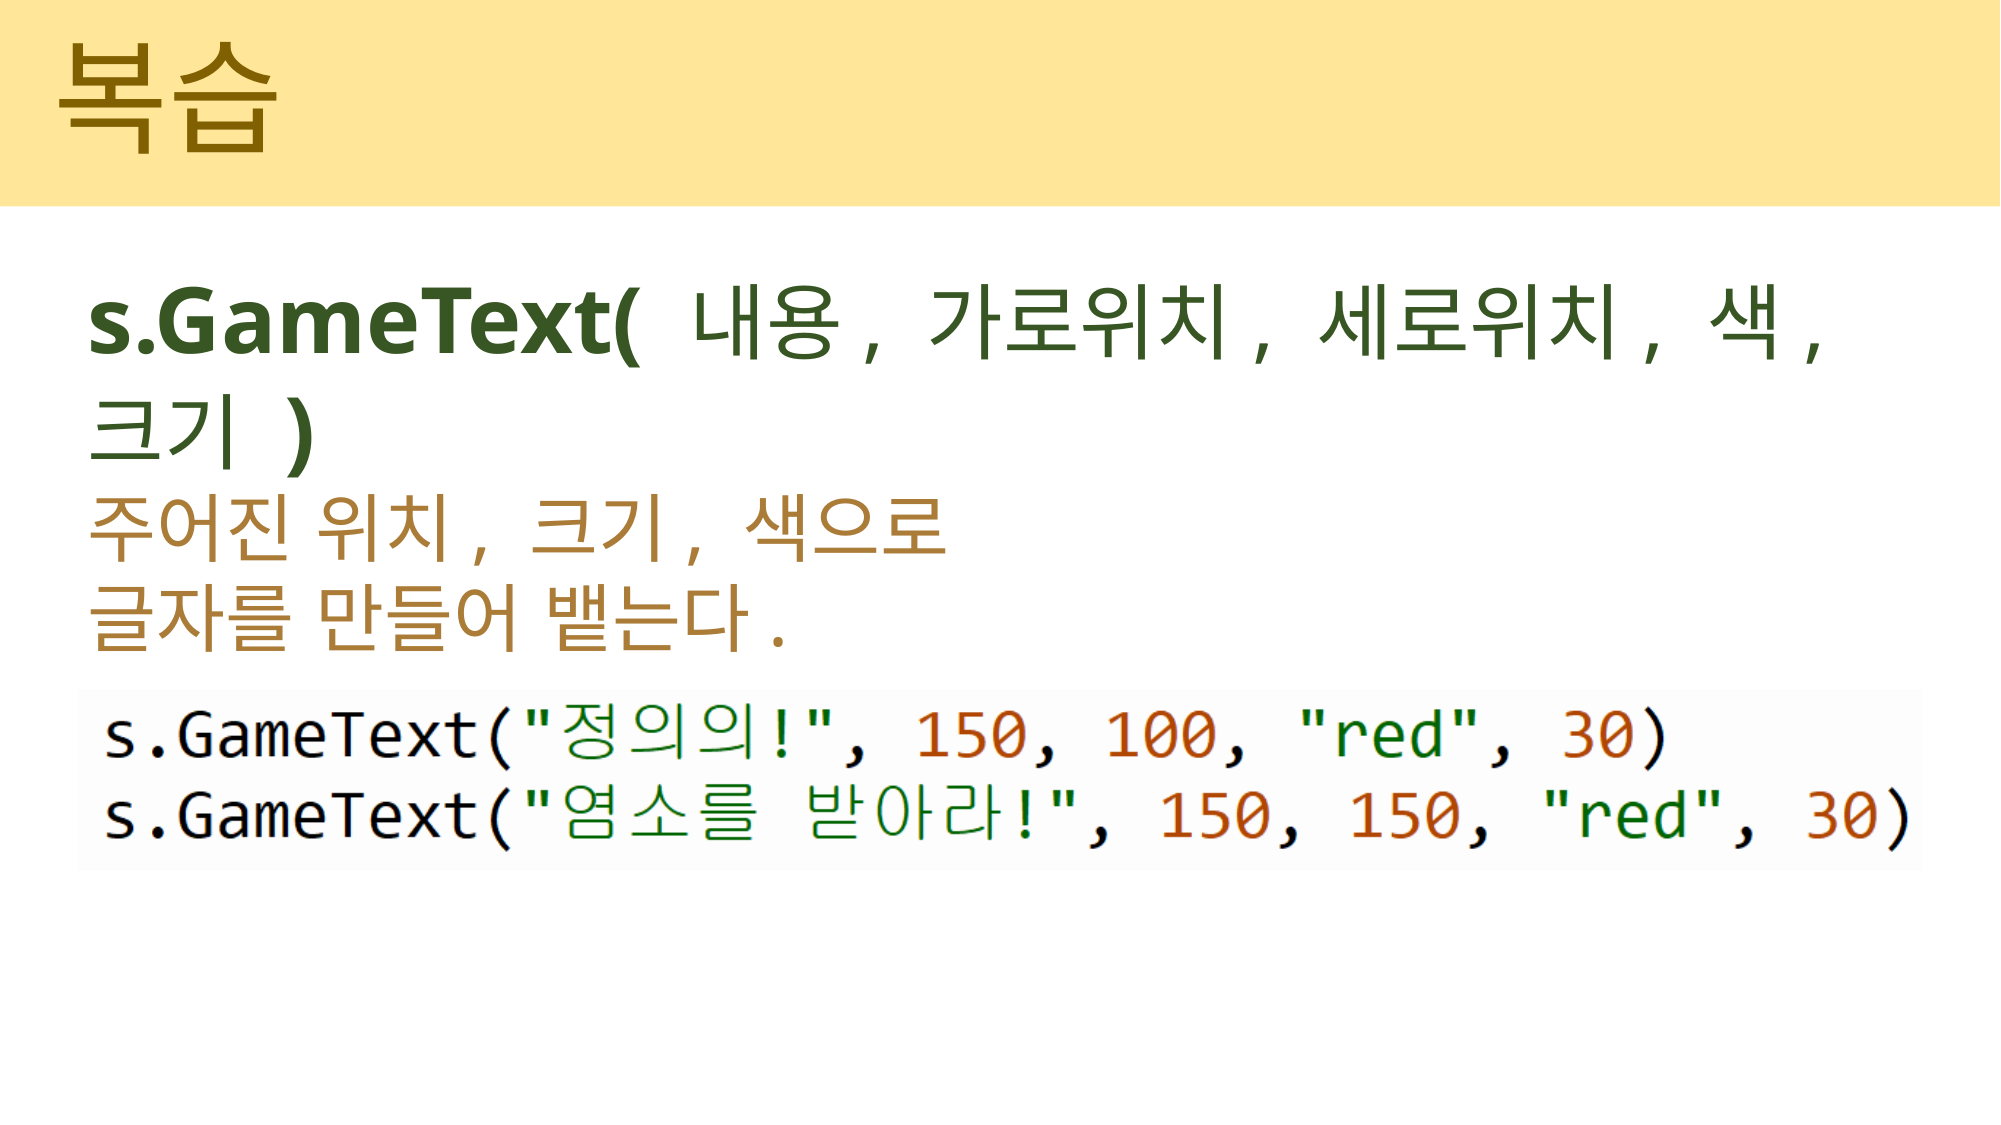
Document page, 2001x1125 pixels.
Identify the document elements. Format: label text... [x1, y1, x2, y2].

picture [78, 689, 1922, 871]
text_box s.GameText( 내용, 가로위치, 세로위치, 색, 크기 ) 주어진 위치, 크기, 색으로 글자를 만들어 뱉는다. [73, 254, 1961, 670]
text_box 복습 [38, 12, 1861, 178]
text_box [0, 0, 2000, 207]
